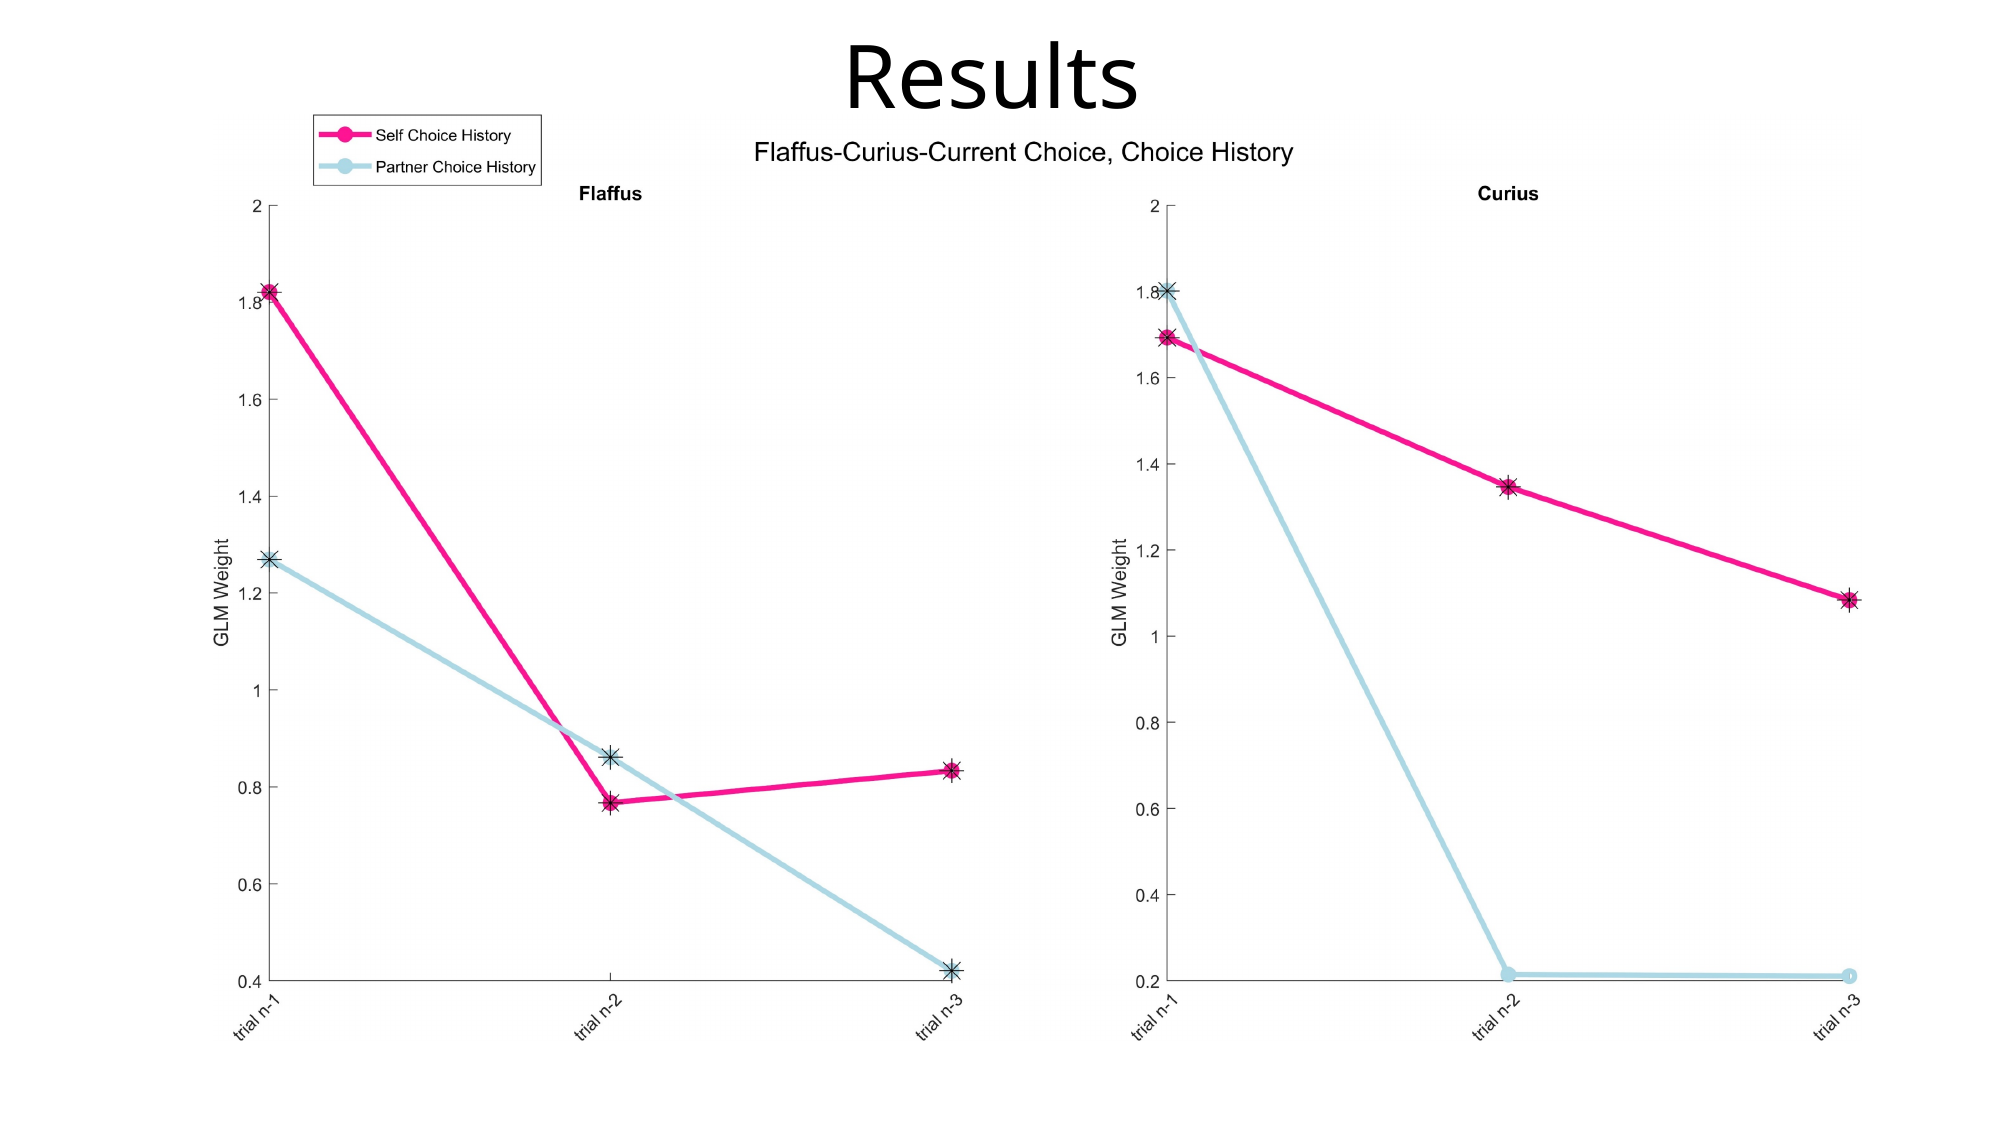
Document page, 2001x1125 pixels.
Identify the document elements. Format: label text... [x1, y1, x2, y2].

title Results [138, 24, 1845, 135]
picture [213, 114, 1863, 1042]
